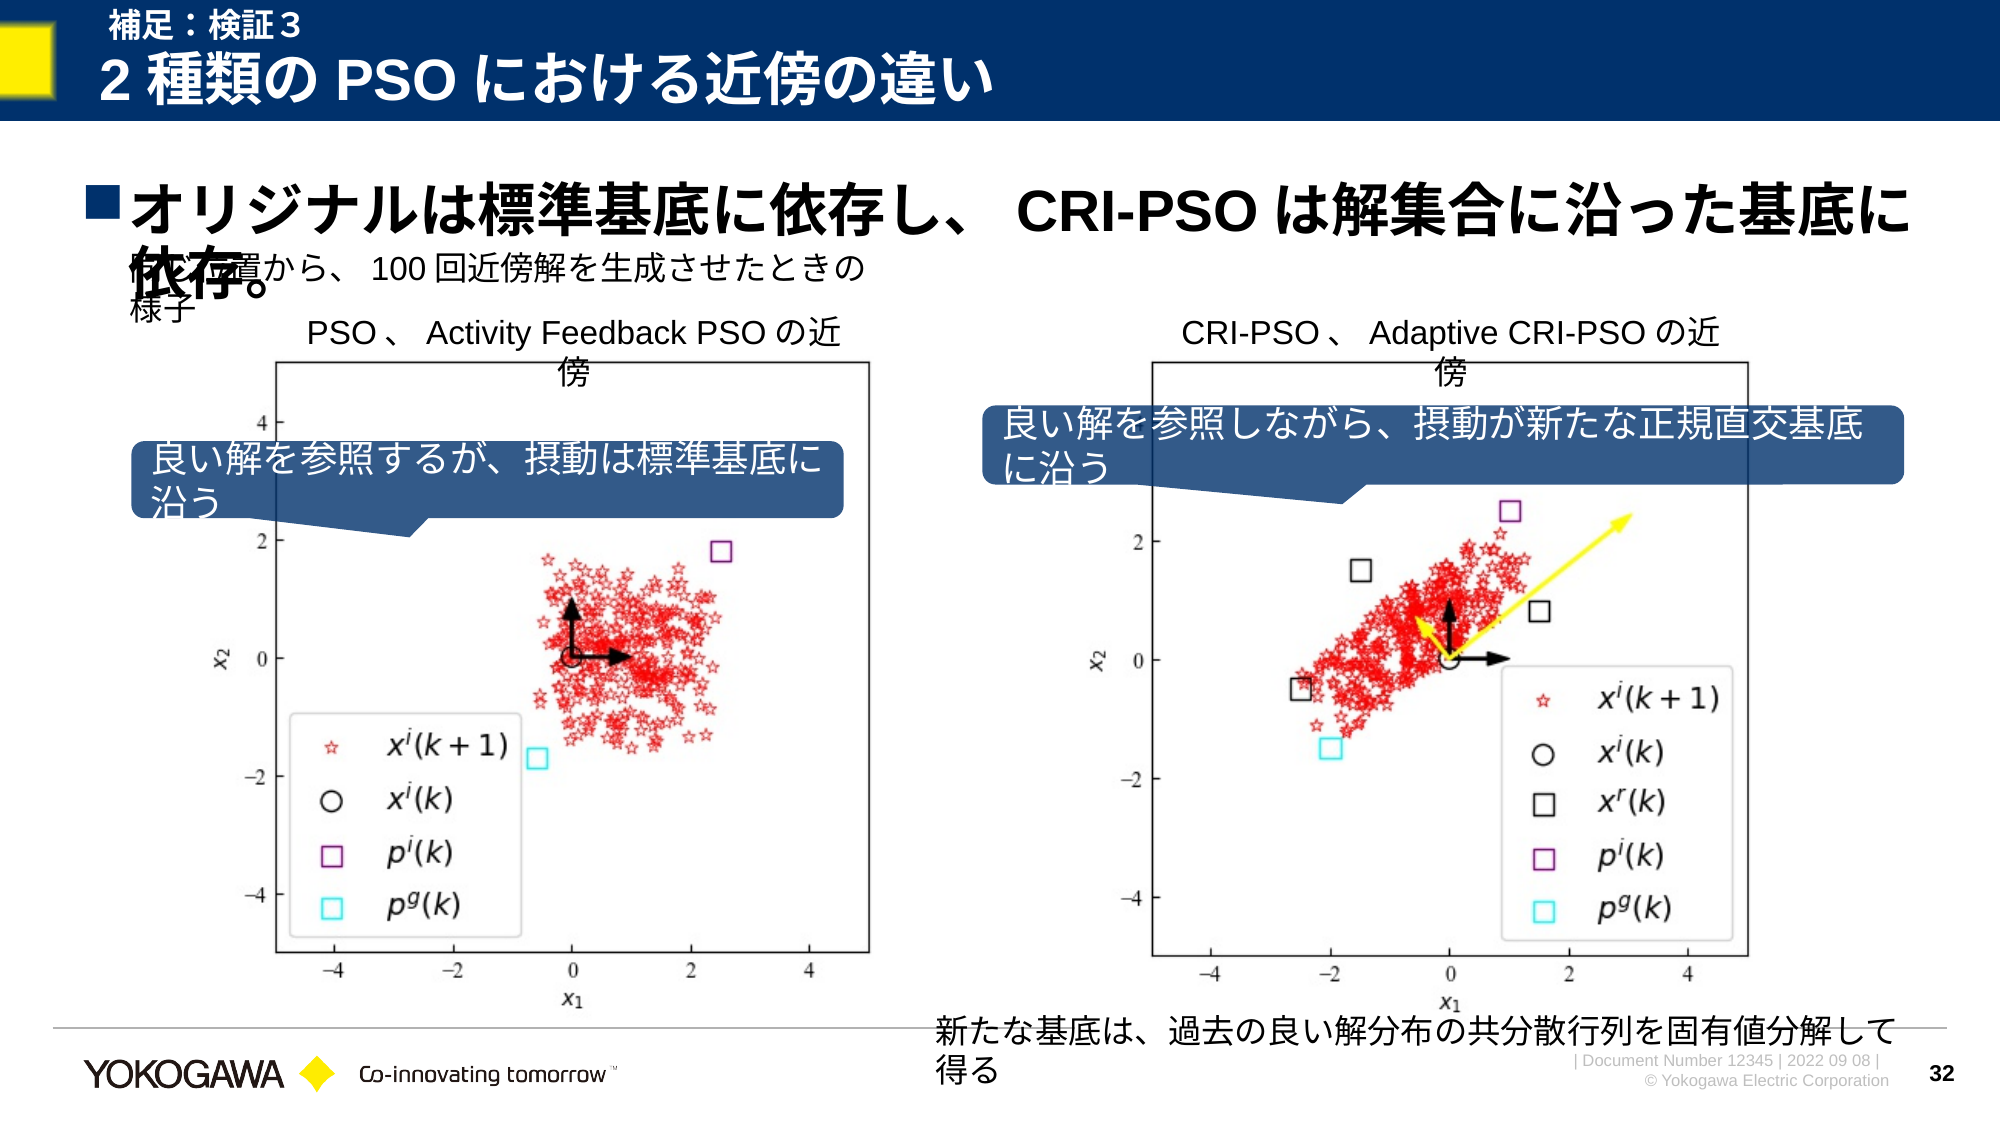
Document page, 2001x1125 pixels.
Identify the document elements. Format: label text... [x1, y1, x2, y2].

picture [0, 6, 69, 115]
picture [83, 1055, 617, 1093]
slide_number 32 [1904, 1042, 1970, 1103]
text_box PSO、Activity Feedback PSOの近傍 [280, 335, 868, 345]
picture [199, 345, 887, 1027]
text_box 良い解を参照しながら、摂動が新たな正規直交基底に沿う [981, 404, 1075, 486]
text_box 良い解を参照するが、摂動は標準基底に沿う [130, 440, 199, 520]
text_box オリジナルは標準基底に依存し、CRI-PSOは解集合に沿った基底に依存。 [66, 173, 1955, 268]
text_box 同じ位置から、100回近傍解を生成させたときの様子 [115, 239, 883, 335]
picture [1075, 345, 1766, 1031]
text_box 補足：検証３ [93, 0, 559, 52]
text_box 新たな基底は、過去の良い解分布の共分散行列を固有値分解して得る [920, 1002, 1921, 1097]
title 2種類のPSOにおける近傍の違い [84, 39, 1955, 125]
text_box CRI-PSO、Adaptive CRI-PSOの近傍 [1157, 303, 1745, 345]
text_box 良い解を参照しながら、摂動が新たな正規直交基底に沿う [1766, 404, 1906, 486]
